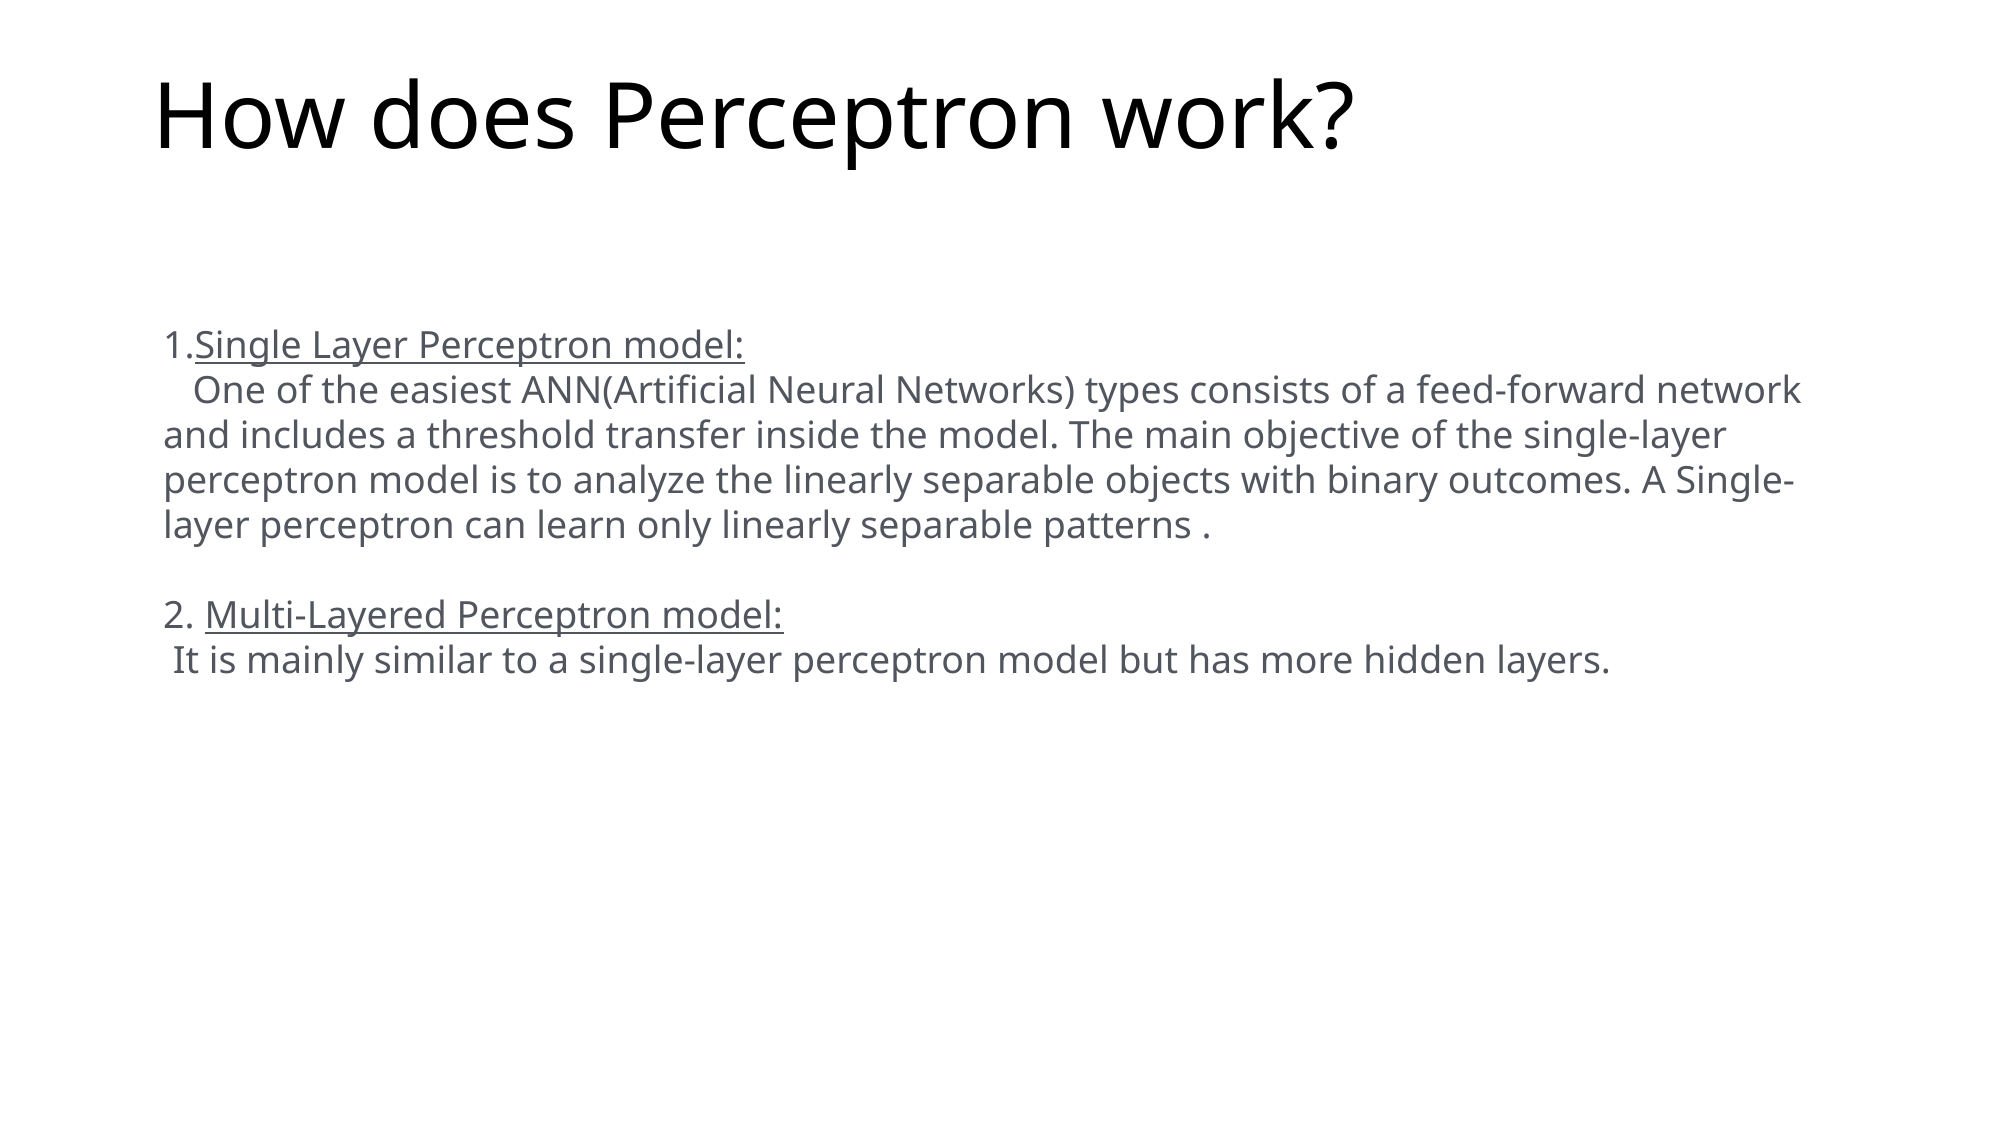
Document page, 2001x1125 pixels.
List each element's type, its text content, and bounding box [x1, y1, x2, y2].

list [137, 299, 1863, 1014]
title How does Perceptron work? [137, 59, 1863, 278]
text_box Single Layer Perceptron model: One of the easiest ANN(Artificial Neural Networks) types consists of a feed-forward network and includes a threshold transfer inside the model. The main objective of the single-layer perceptron model is to analyze the linearly separable objects with binary outcomes. A Single-layer perceptron can learn only linearly separable patterns . 2. Multi-Layered Perceptron model: It is mainly similar to a single-layer perceptron model but has more hidden layers. [148, 313, 1884, 689]
